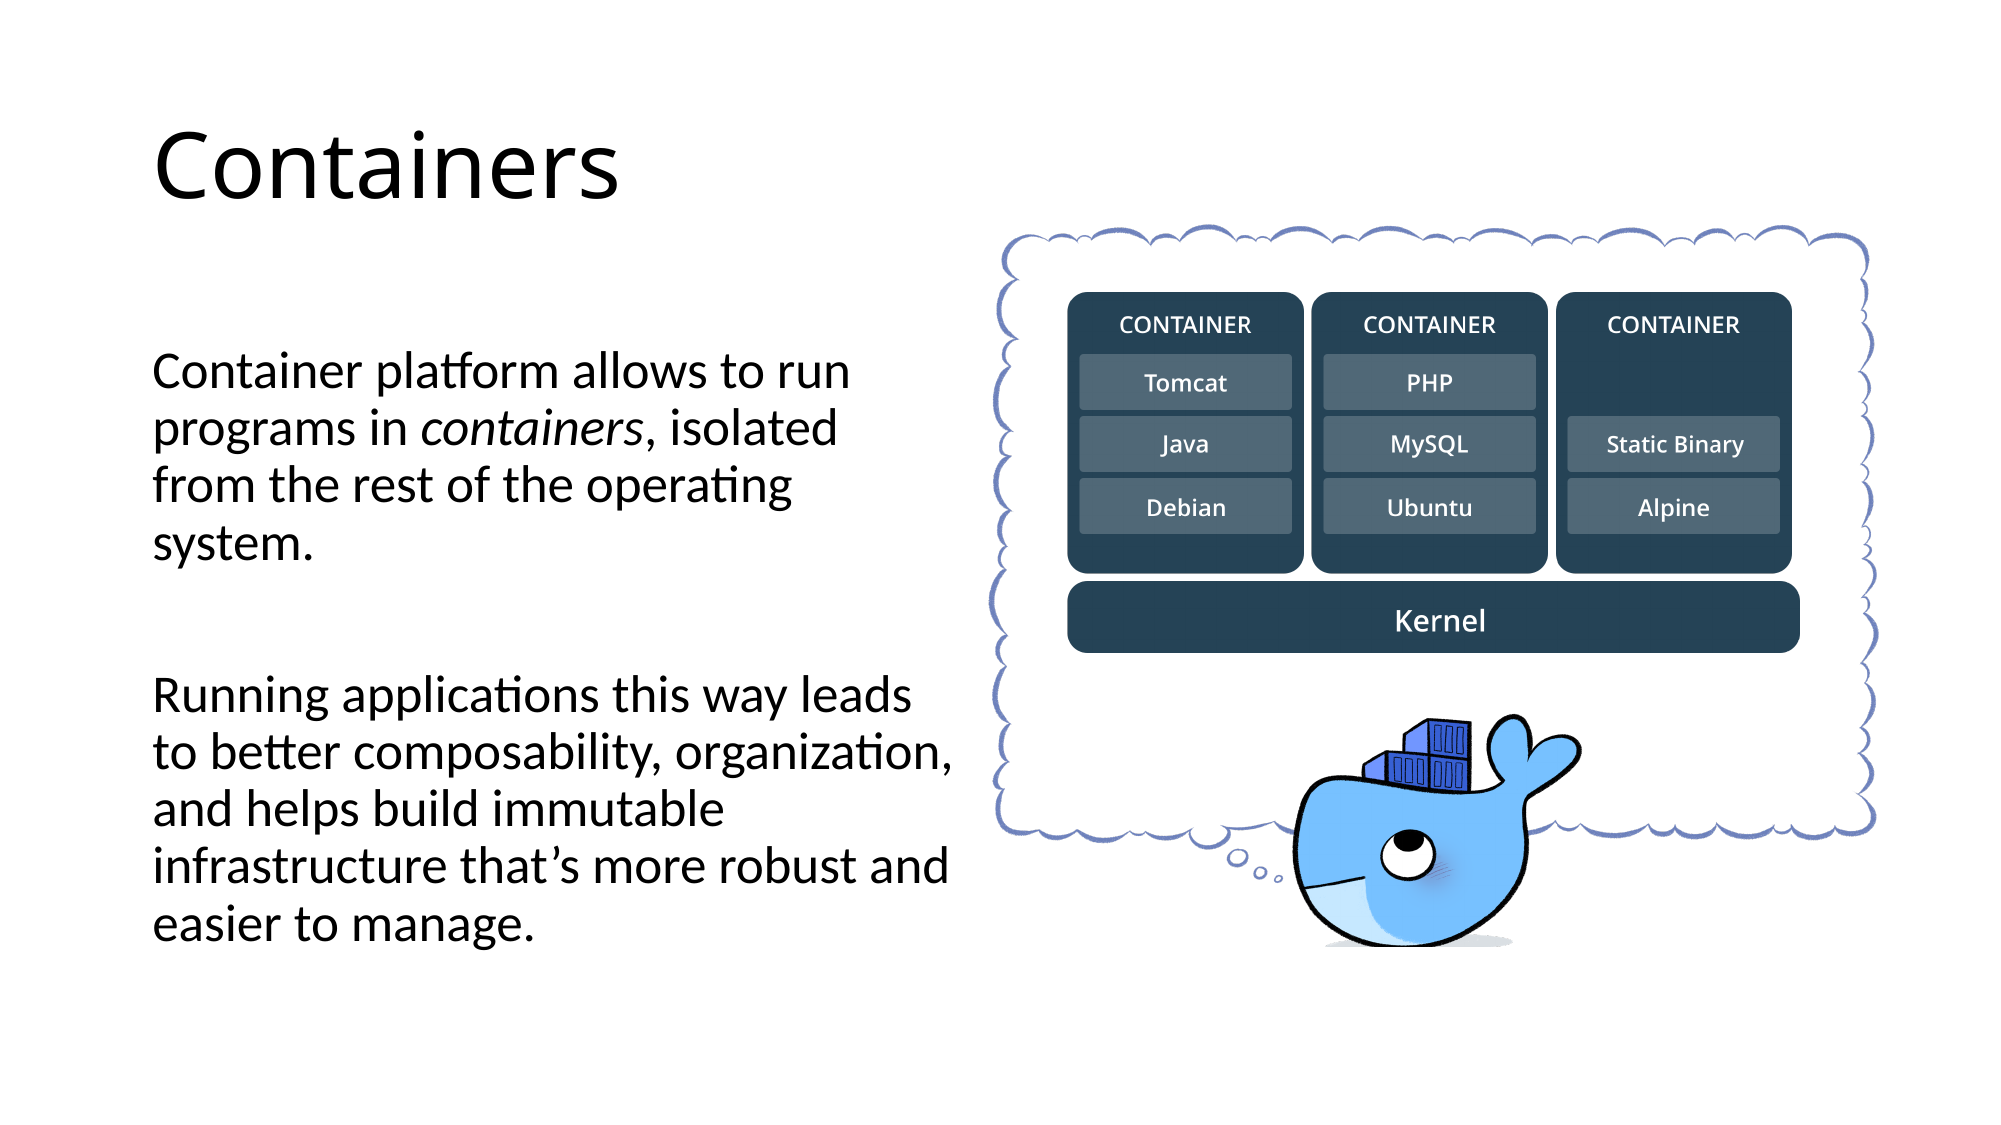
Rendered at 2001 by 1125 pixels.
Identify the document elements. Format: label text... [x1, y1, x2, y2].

picture [969, 208, 1898, 947]
title Containers [137, 59, 1863, 252]
list Container platform allows to run programs in containers, isolated from the rest of the operating system. Running applications this way leads to better composability, organization, and helps build immutable infrastructure that’s more robust and easier to manage. [137, 252, 970, 967]
